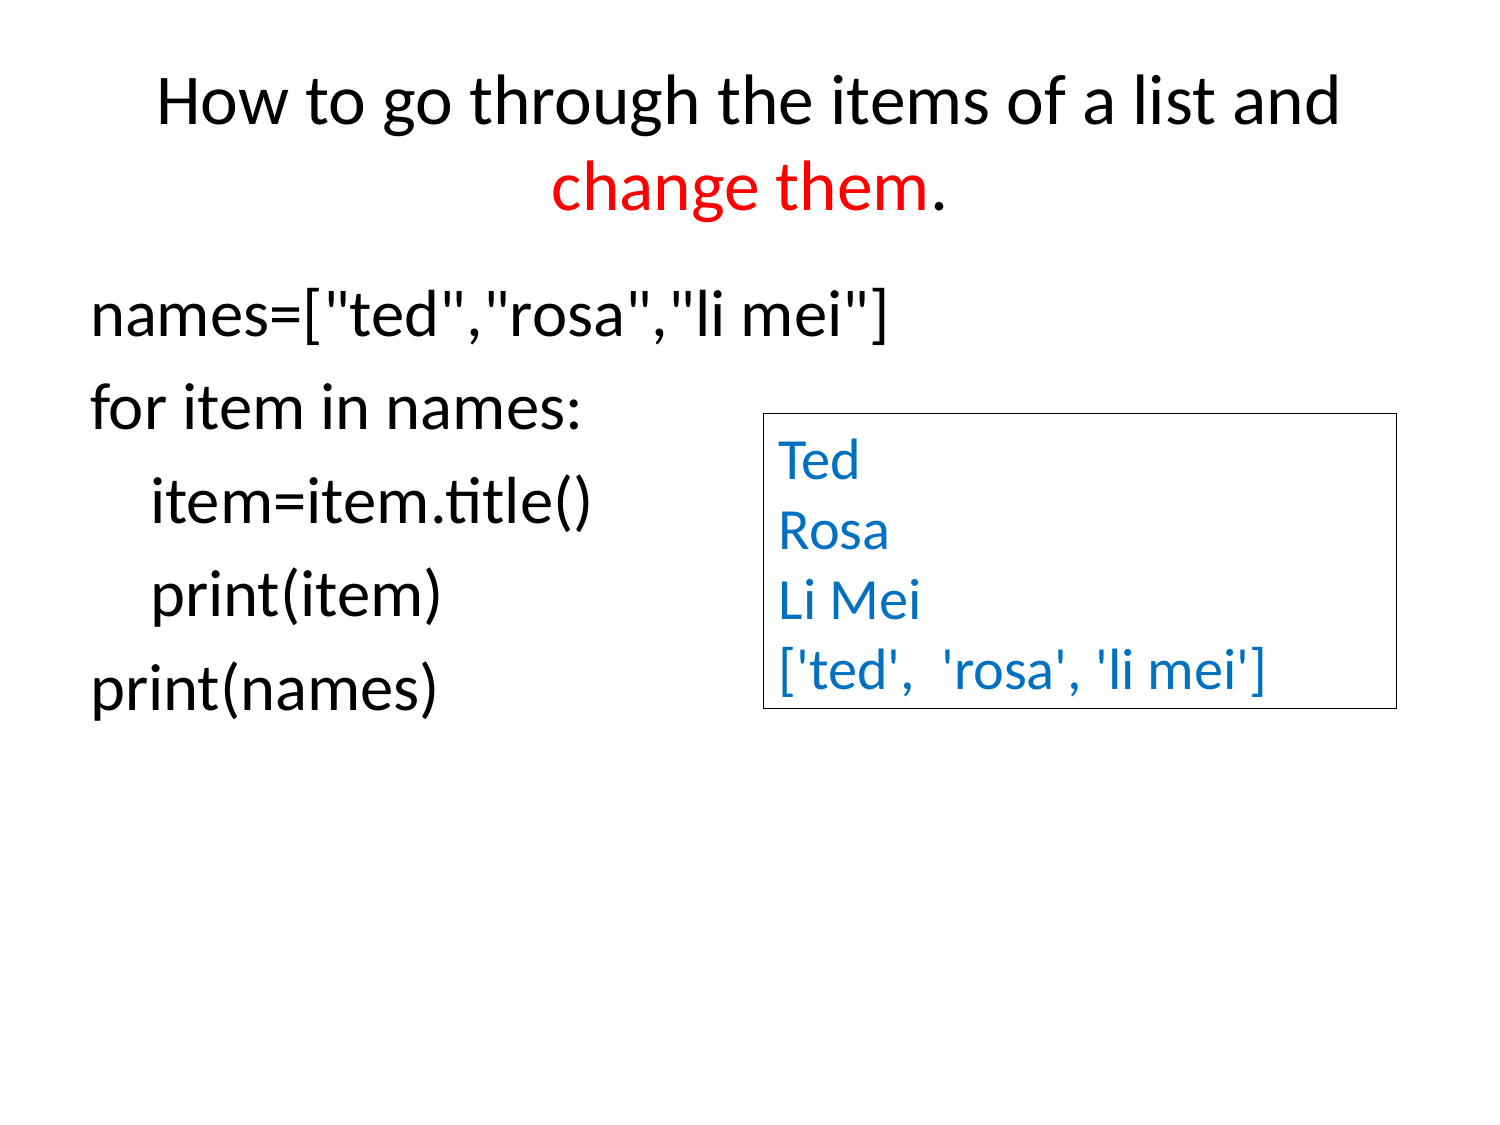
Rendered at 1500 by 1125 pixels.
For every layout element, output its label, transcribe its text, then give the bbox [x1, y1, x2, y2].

title How to go through the items of a list and change them. [75, 45, 1425, 233]
text_box Ted Rosa Li Mei ['ted', 'rosa', 'li mei'] [763, 413, 1397, 709]
list names=["ted","rosa","li mei"] for item in names: item=item.title() print(item) print(names) [75, 262, 1425, 1005]
